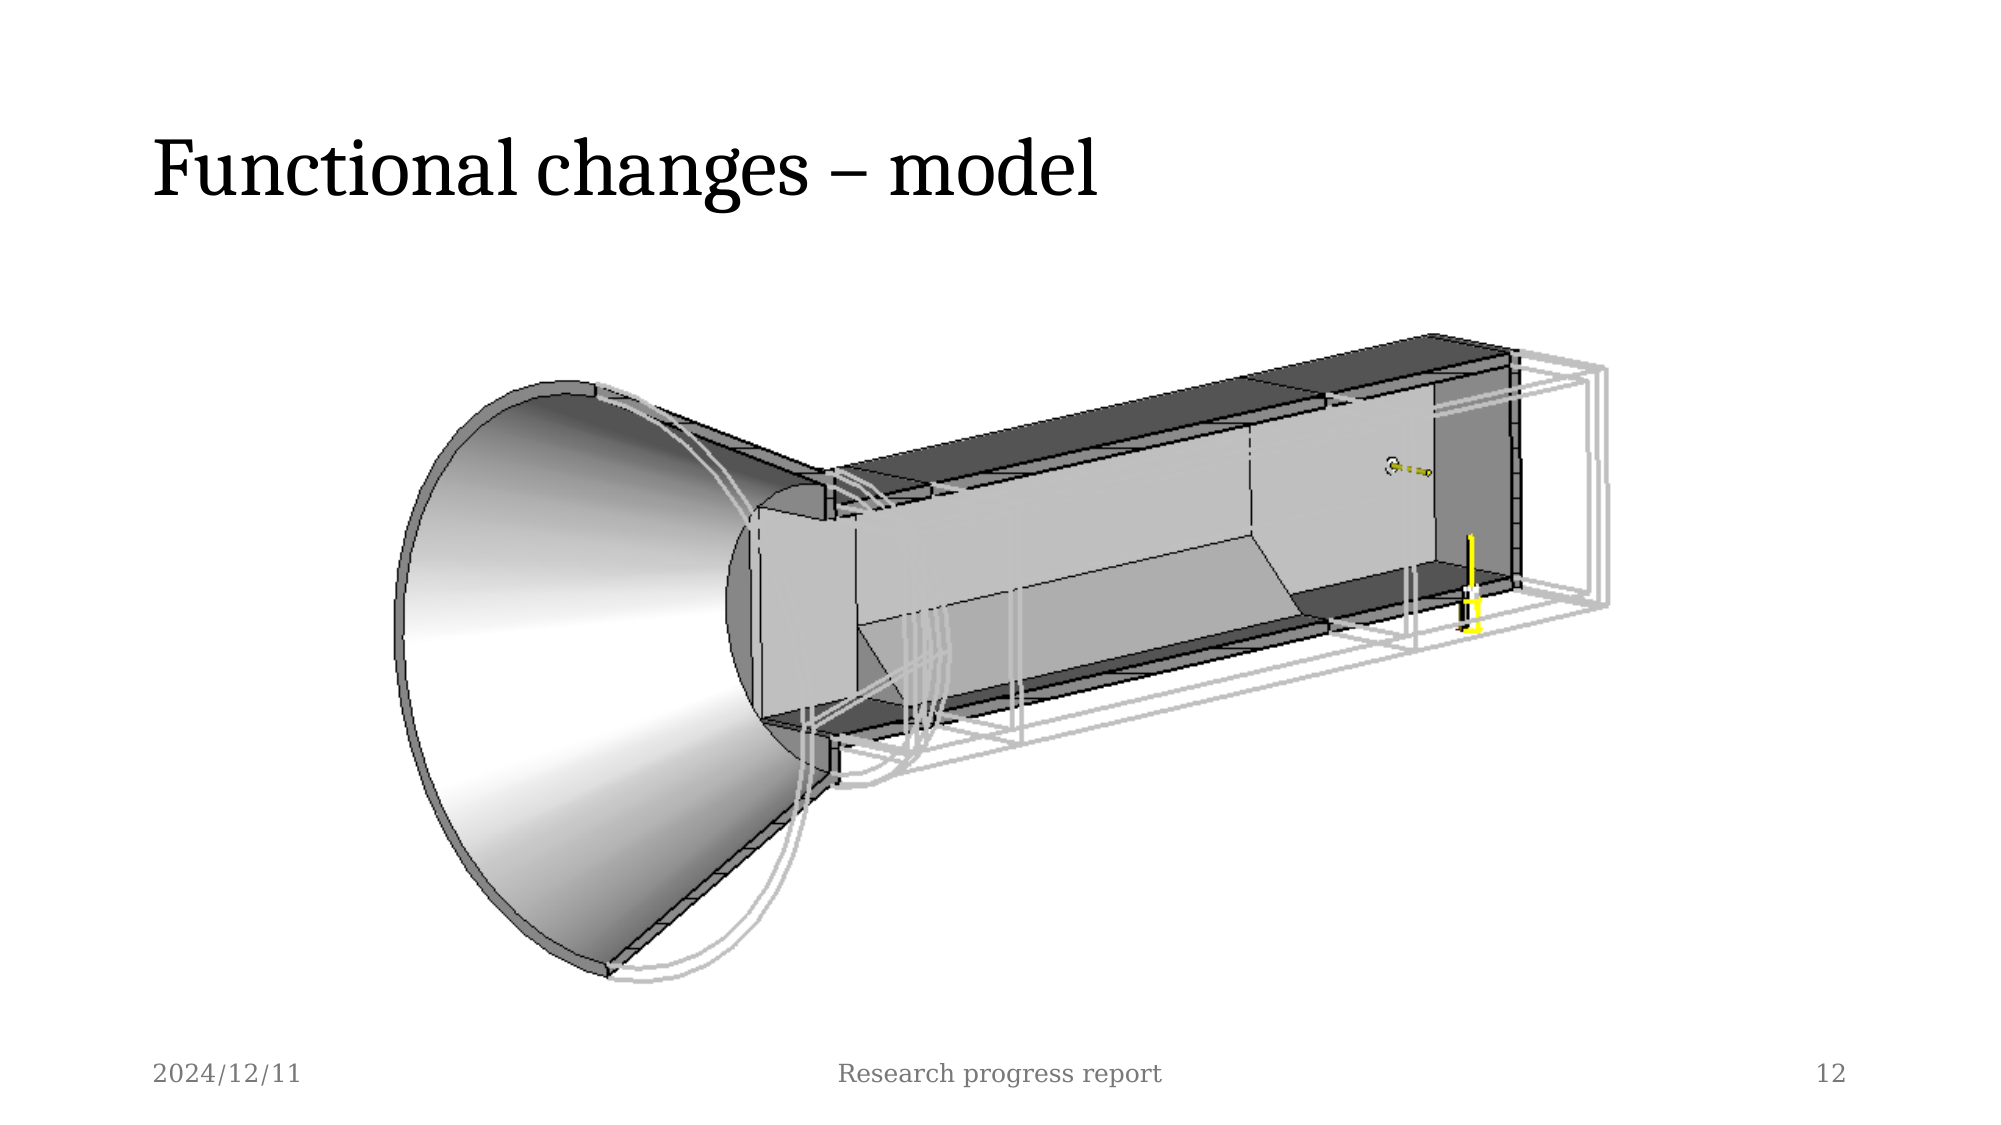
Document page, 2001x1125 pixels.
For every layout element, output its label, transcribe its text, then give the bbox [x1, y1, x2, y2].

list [365, 306, 1635, 1007]
footer Research progress report [662, 1042, 1338, 1103]
title Functional changes – model [137, 59, 1863, 278]
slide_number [137, 1042, 588, 1103]
slide_number 12 [1412, 1042, 1863, 1103]
